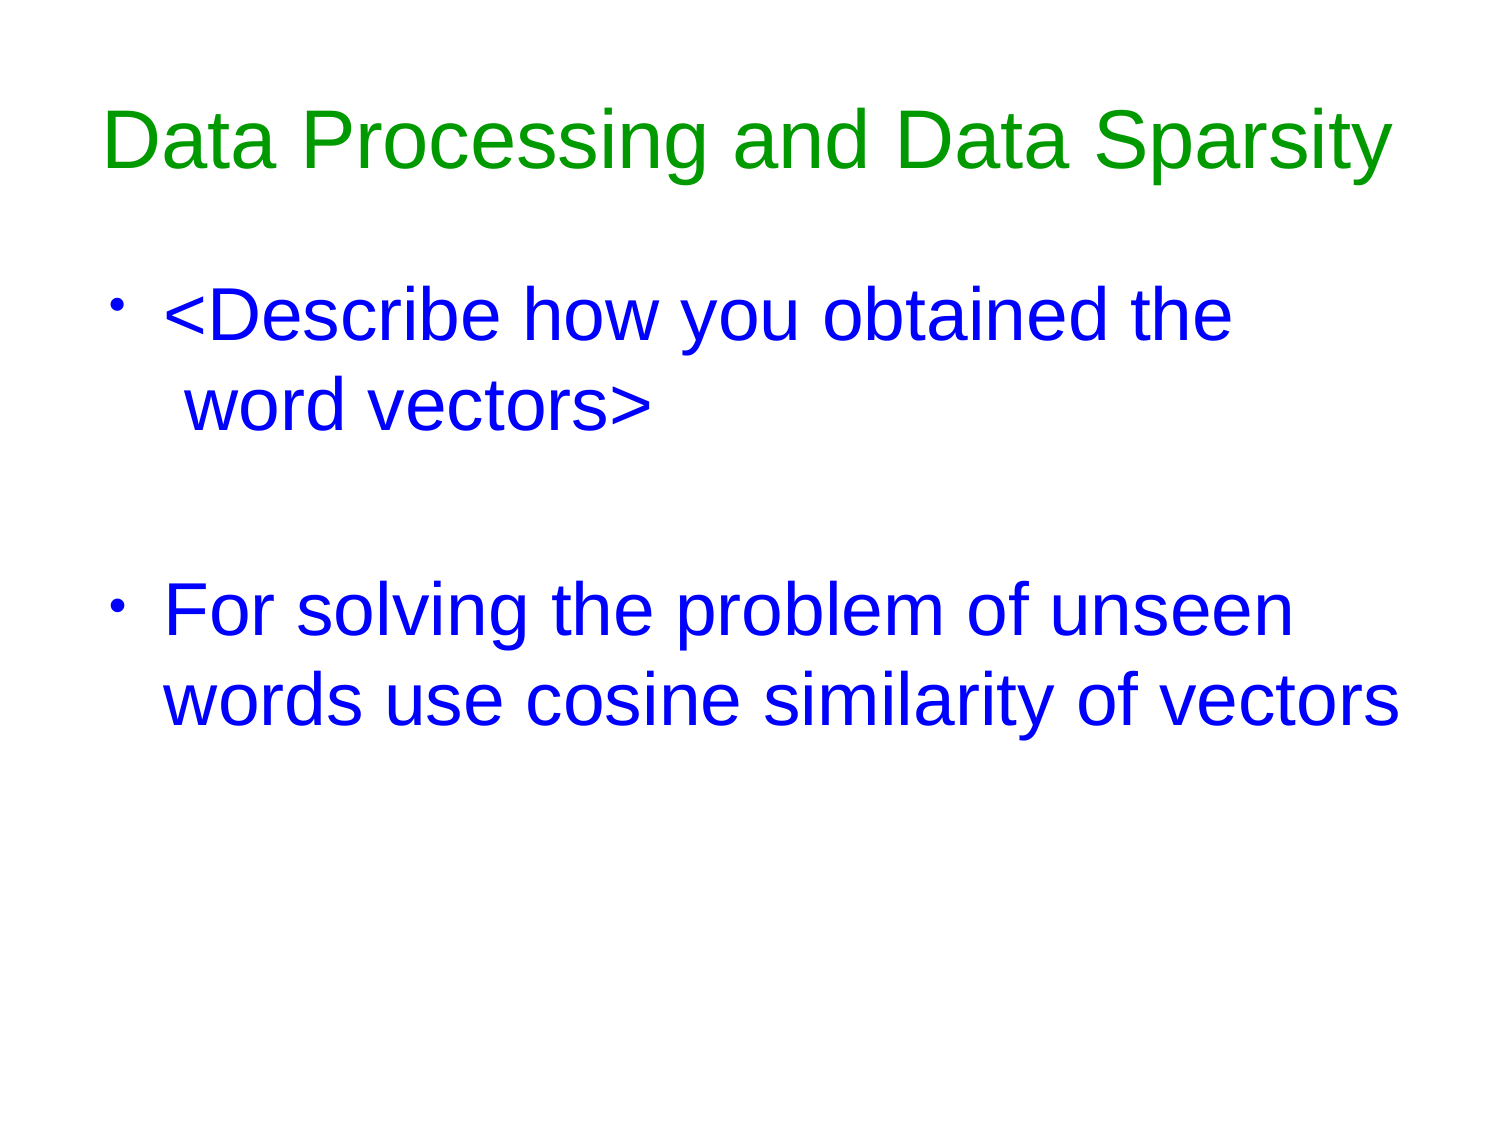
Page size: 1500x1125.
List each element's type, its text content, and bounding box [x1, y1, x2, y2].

list <Describe how you obtained the word vectors> For solving the problem of unseen words use cosine similarity of vectors [96, 263, 1404, 904]
title Data Processing and Data Sparsity [99, 83, 1398, 263]
